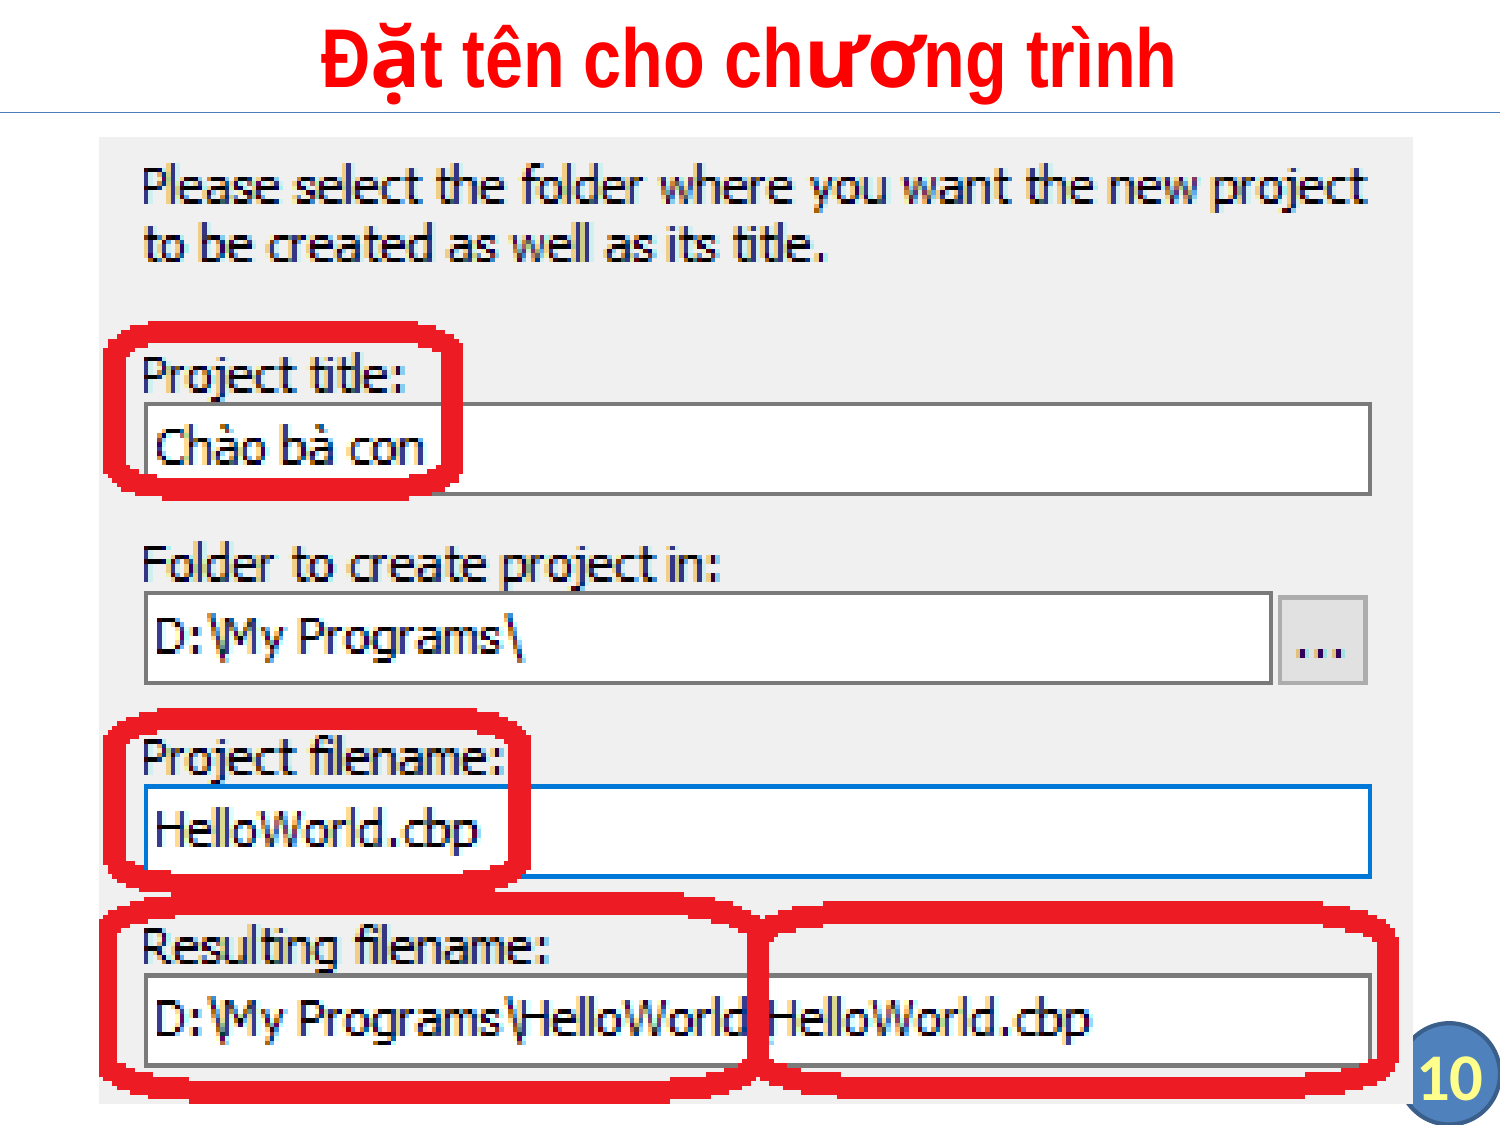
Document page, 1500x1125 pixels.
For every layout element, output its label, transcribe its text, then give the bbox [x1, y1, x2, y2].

slide_number 10 [1399, 1023, 1500, 1125]
title Đặt tên cho chương trình [0, 0, 1500, 113]
picture [99, 137, 1413, 1105]
